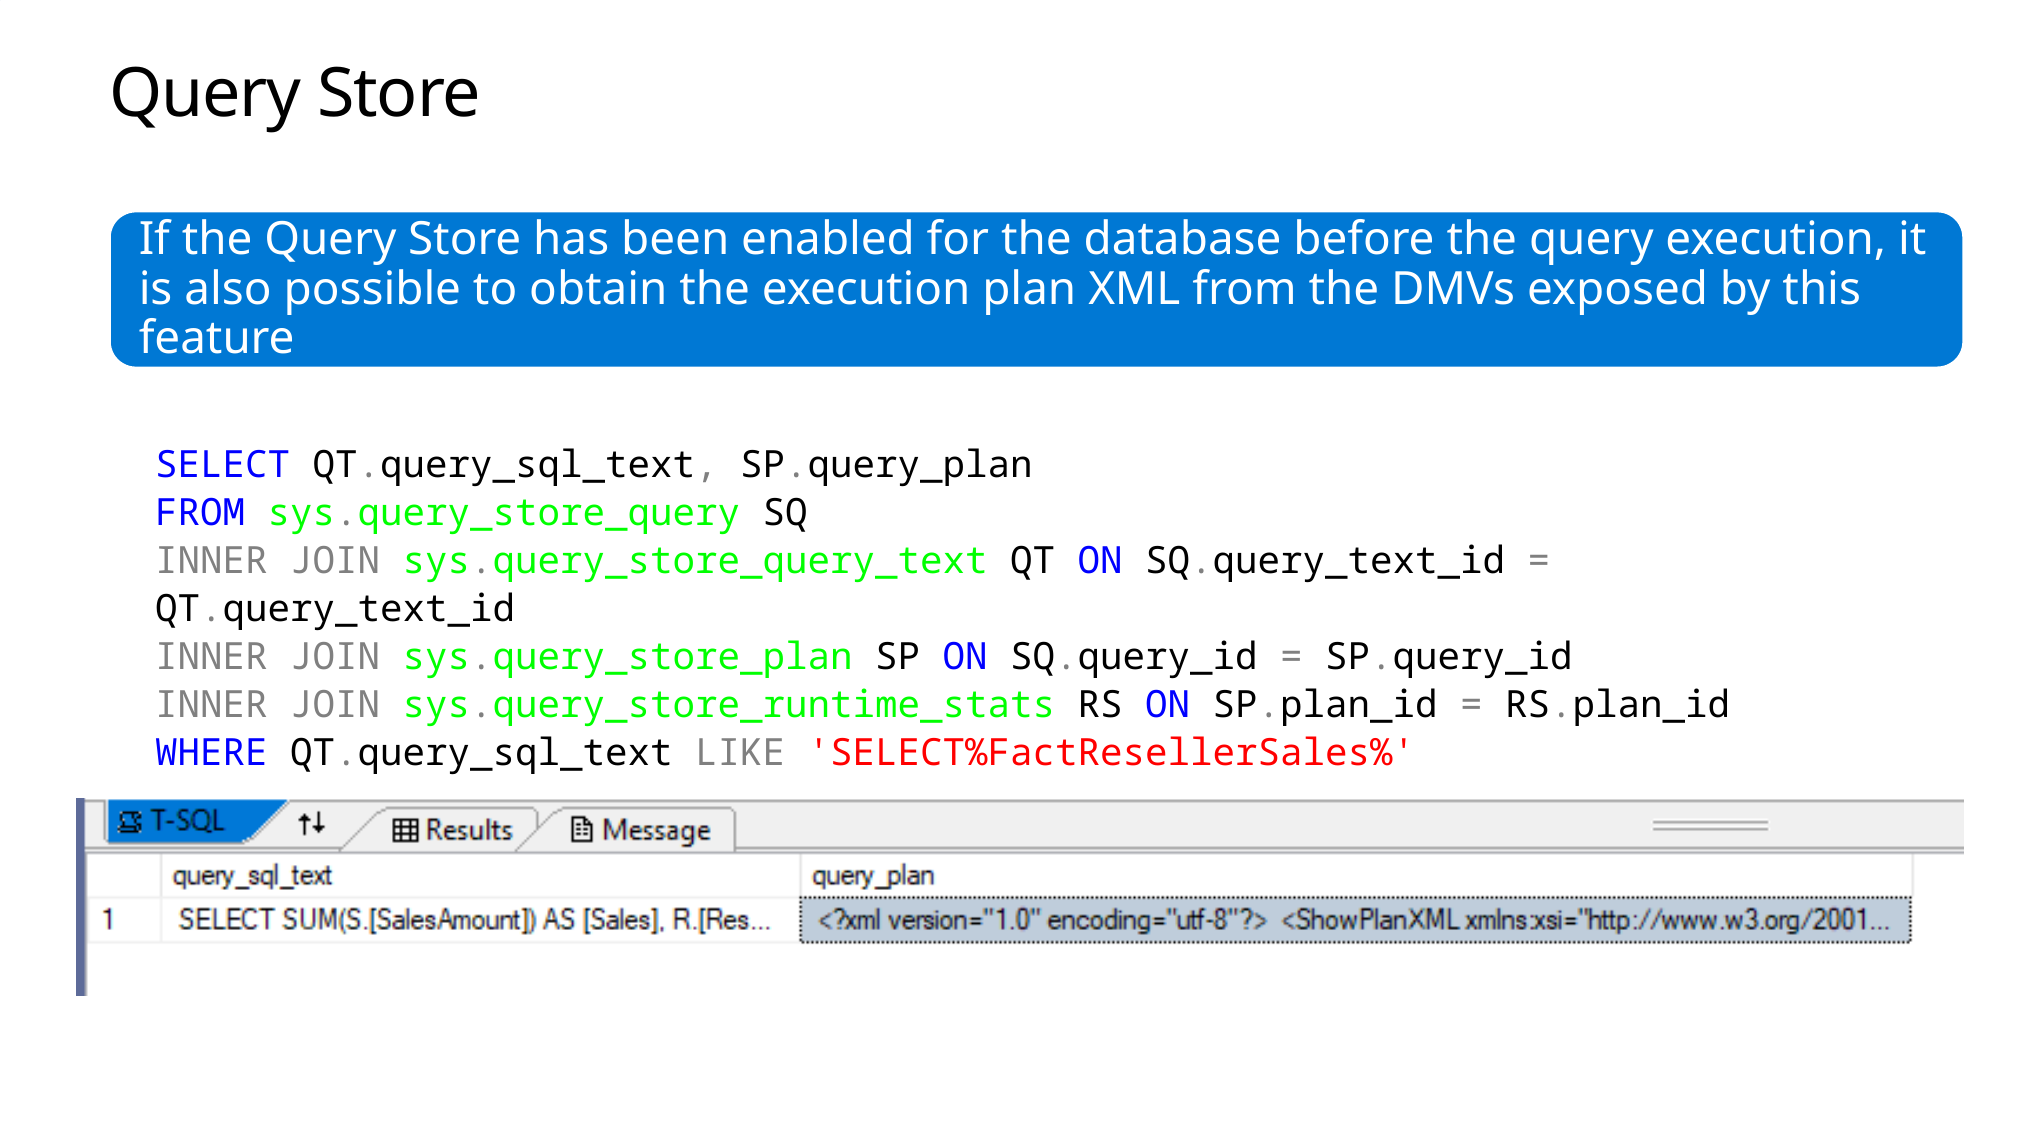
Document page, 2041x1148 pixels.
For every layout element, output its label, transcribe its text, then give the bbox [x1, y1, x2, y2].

text_box SELECT QT.query_sql_text, SP.query_plan FROM sys.query_store_query SQ INNER JOIN sys.query_store_query_text QT ON SQ.query_text_id = QT.query_text_id INNER JOIN sys.query_store_plan SP ON SQ.query_id = SP.query_id INNER JOIN sys.query_store_runtime_stats RS ON SP.plan_id = RS.plan_id WHERE QT.query_sql_text LIKE 'SELECT%FactResellerSales%' [140, 429, 1900, 781]
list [109, 190, 1964, 389]
title Query Store [109, 53, 1931, 131]
picture [76, 798, 1964, 996]
